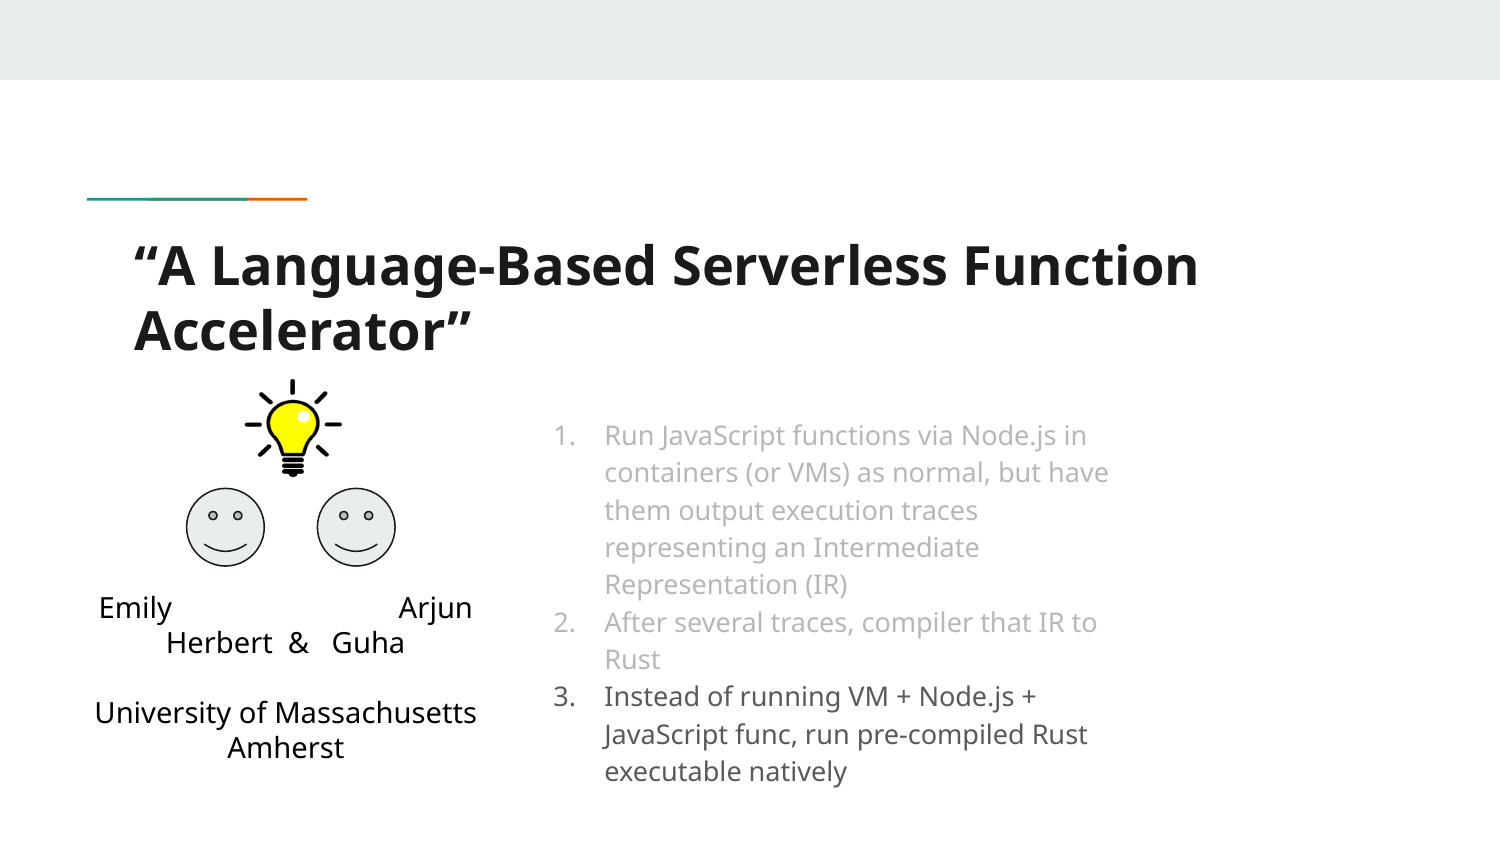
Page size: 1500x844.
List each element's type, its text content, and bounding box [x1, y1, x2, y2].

title “A Language-Based Serverless Function Accelerator” [119, 216, 1381, 305]
text_box [186, 488, 265, 567]
text_box Emily Arjun Herbert & Guha University of Massachusetts Amherst [78, 574, 493, 710]
picture [239, 374, 346, 481]
list Run JavaScript functions via Node.js in containers (or VMs) as normal, but have them output execution traces representing an Intermediate Representation (IR) After several traces, compiler that IR to Rust Instead of running VM + Node.js + JavaScript func, run pre-compiled Rust executable natively [514, 398, 1150, 767]
text_box [317, 488, 396, 567]
